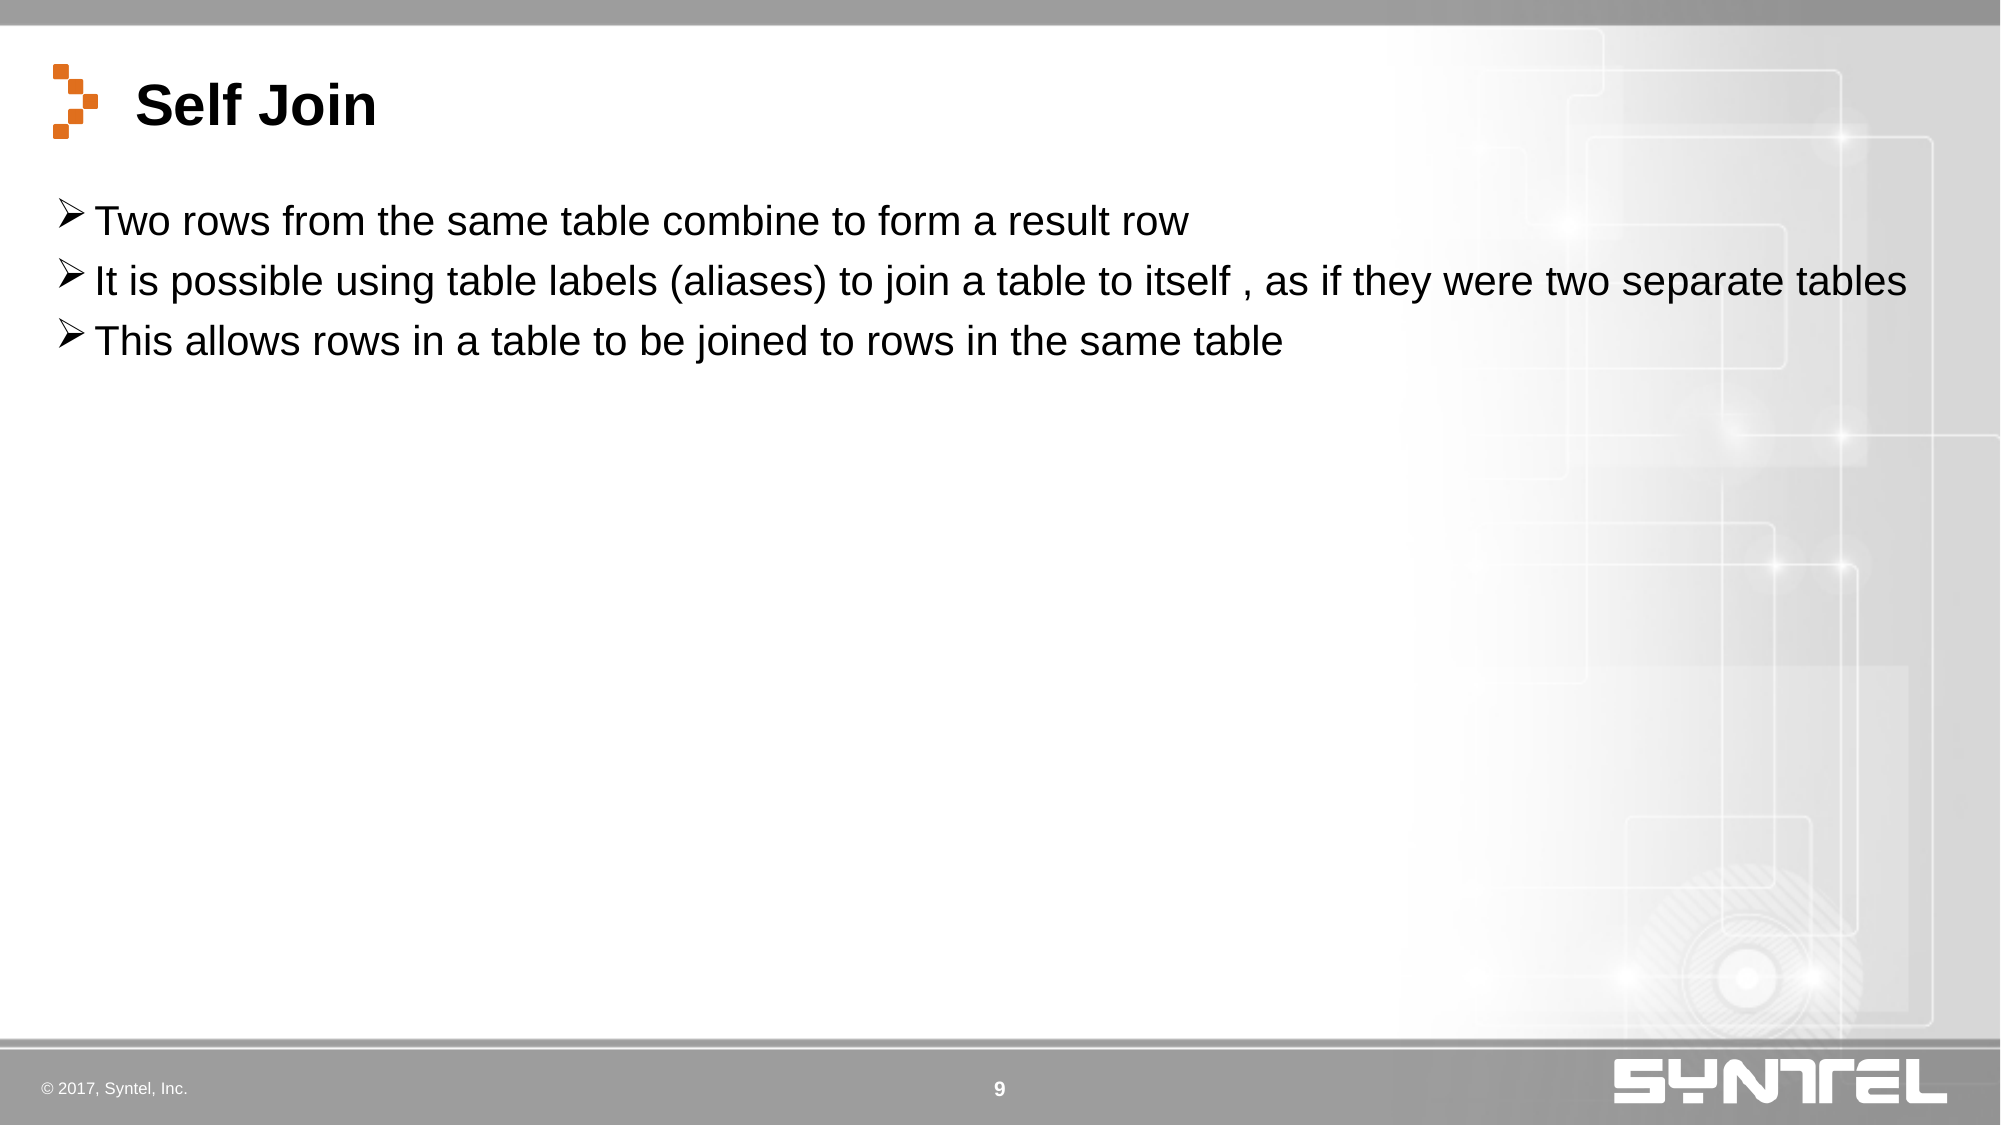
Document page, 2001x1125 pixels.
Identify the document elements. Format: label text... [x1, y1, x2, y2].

title Self Join [120, 43, 1949, 160]
list Two rows from the same table combine to form a result row It is possible using table labels (aliases) to join a table to itself , as if they were two separate tables This allows rows in a table to be joined to rows in the same table [40, 186, 1948, 1006]
picture [0, 0, 2001, 1125]
